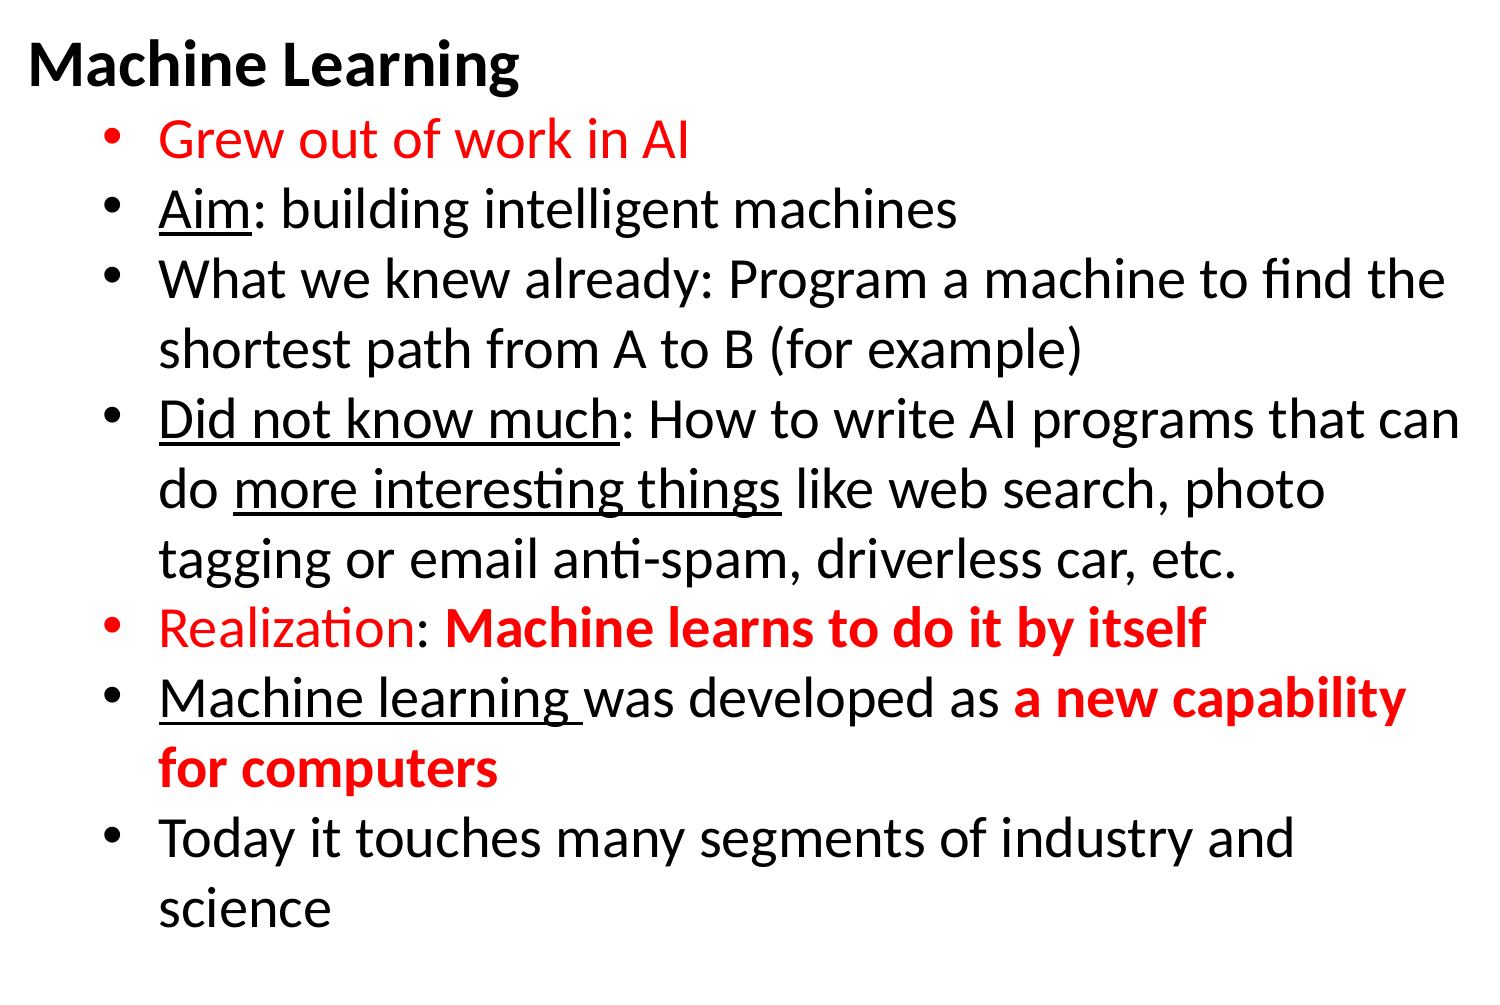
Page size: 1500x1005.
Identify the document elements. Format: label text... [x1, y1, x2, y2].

text_box Machine Learning Grew out of work in AI Aim: building intelligent machines What we knew already: Program a machine to find the shortest path from A to B (for example) Did not know much: How to write AI programs that can do more interesting things like web search, photo tagging or email anti-spam, driverless car, etc. Realization: Machine learns to do it by itself Machine learning was developed as a new capability for computers Today it touches many segments of industry and science [12, 12, 1488, 970]
